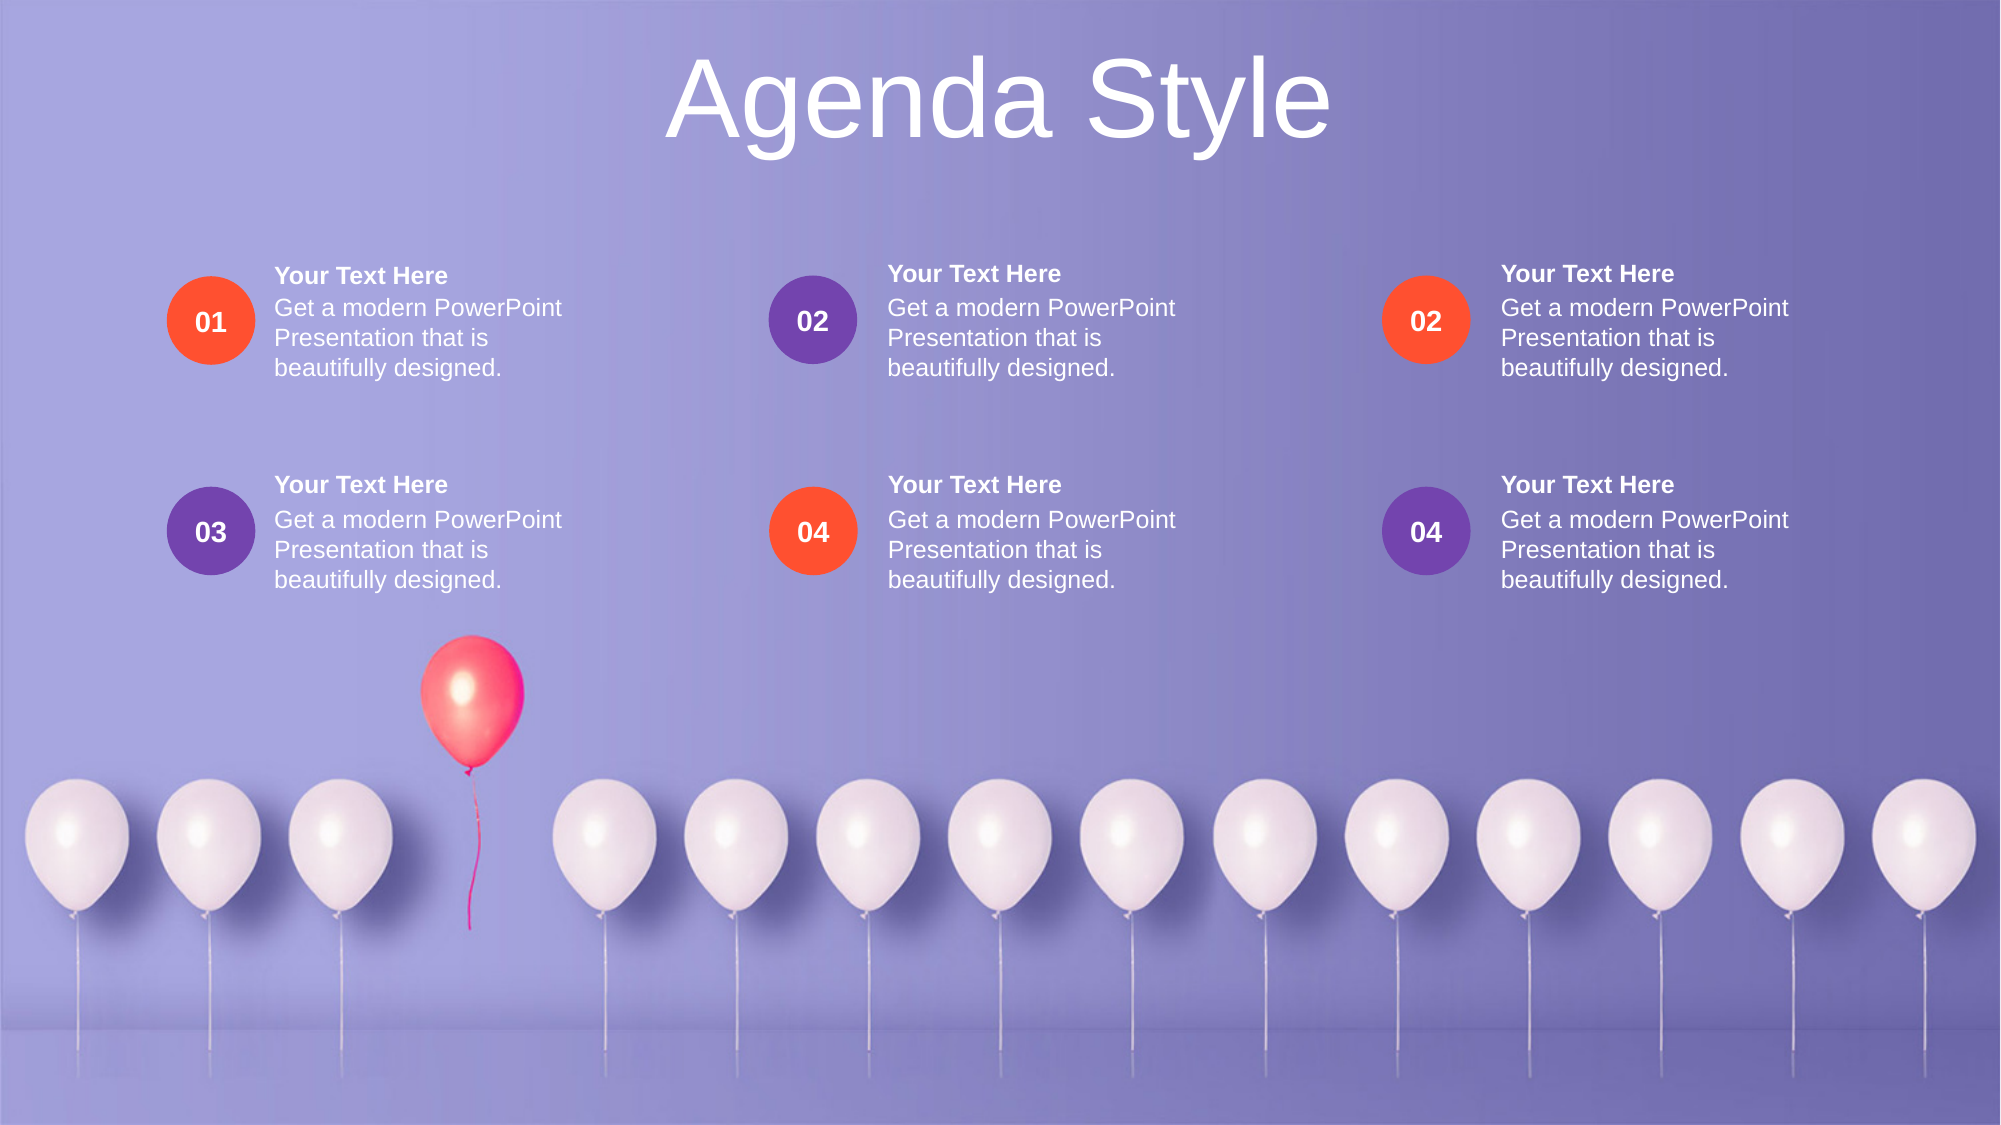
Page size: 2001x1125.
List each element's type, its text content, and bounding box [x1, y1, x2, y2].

text_box Agenda Style [0, 18, 2000, 168]
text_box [1382, 250, 1834, 391]
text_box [166, 460, 607, 602]
picture [0, 0, 2001, 1125]
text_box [768, 250, 1220, 391]
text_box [166, 251, 607, 390]
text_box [1381, 460, 1833, 602]
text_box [769, 460, 1220, 602]
